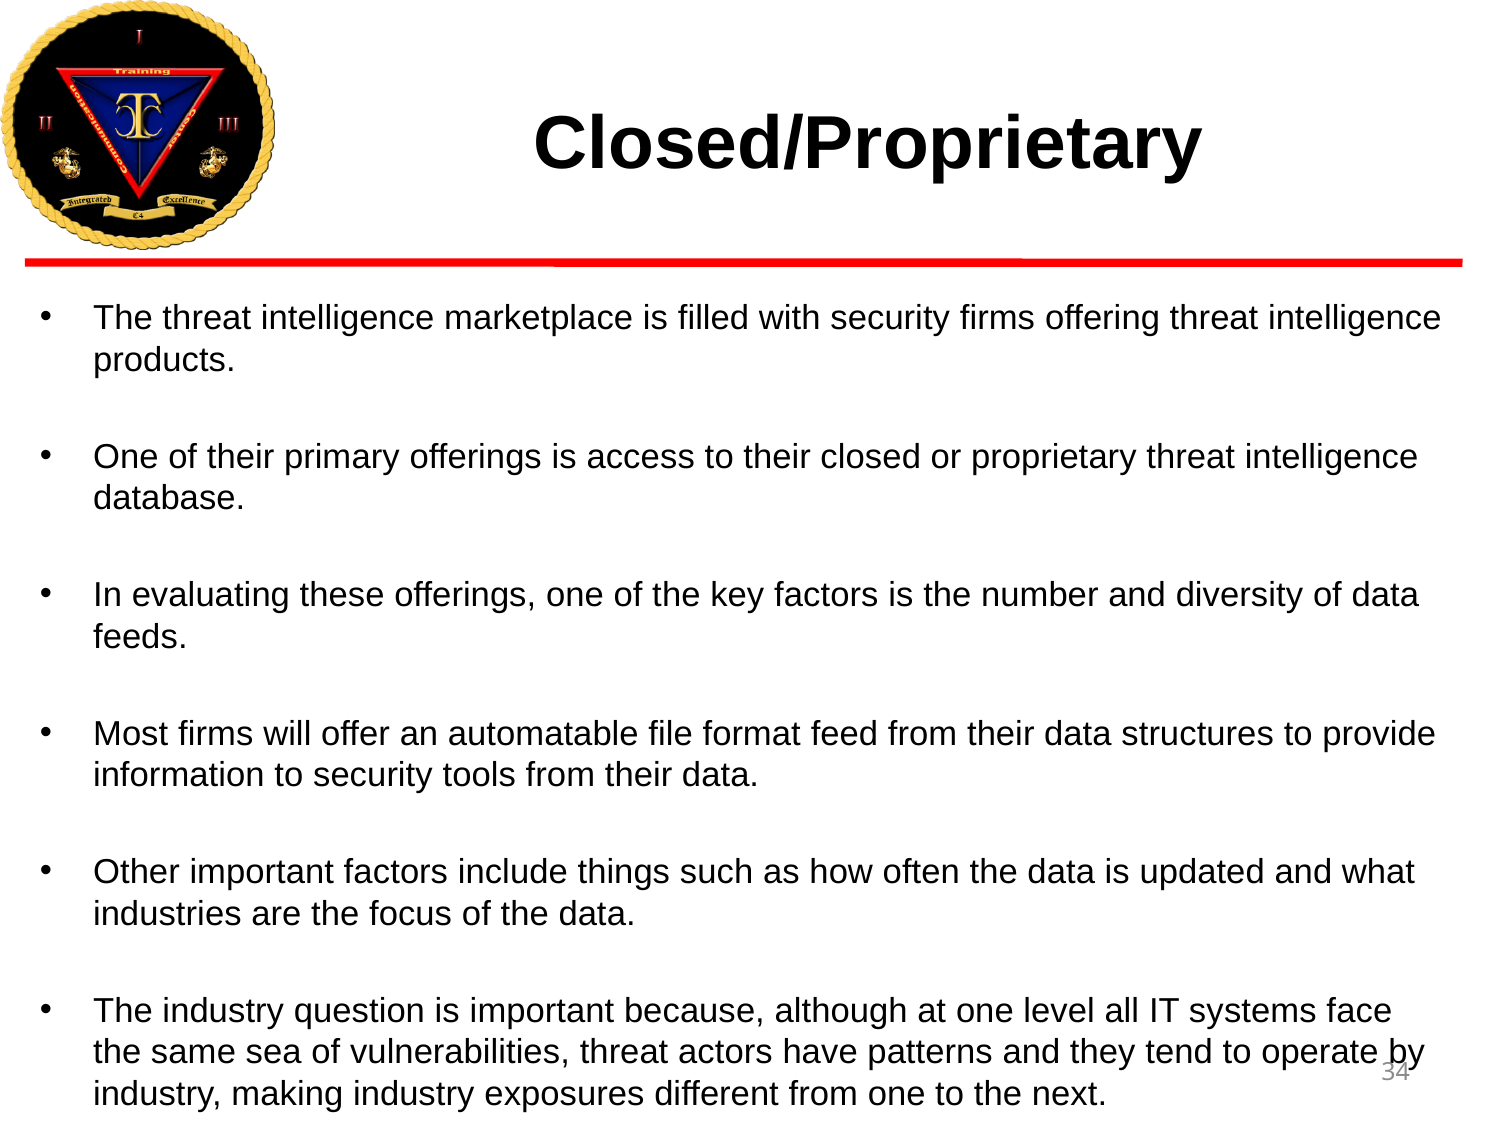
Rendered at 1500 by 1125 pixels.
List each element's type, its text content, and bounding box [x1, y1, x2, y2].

slide_number 34 [1074, 1042, 1425, 1103]
list The threat intelligence marketplace is filled with security firms offering threat intelligence products. One of their primary offerings is access to their closed or proprietary threat intelligence database. In evaluating these offerings, one of the key factors is the number and diversity of data feeds. Most firms will offer an automatable file format feed from their data structures to provide information to security tools from their data. Other important factors include things such as how often the data is updated and what industries are the focus of the data. The industry question is important because, although at one level all IT systems face the same sea of vulnerabilities, threat actors have patterns and they tend to operate by industry, making industry exposures different from one to the next. [24, 287, 1463, 1125]
picture [0, 0, 275, 250]
title Closed/Proprietary [274, 44, 1463, 233]
